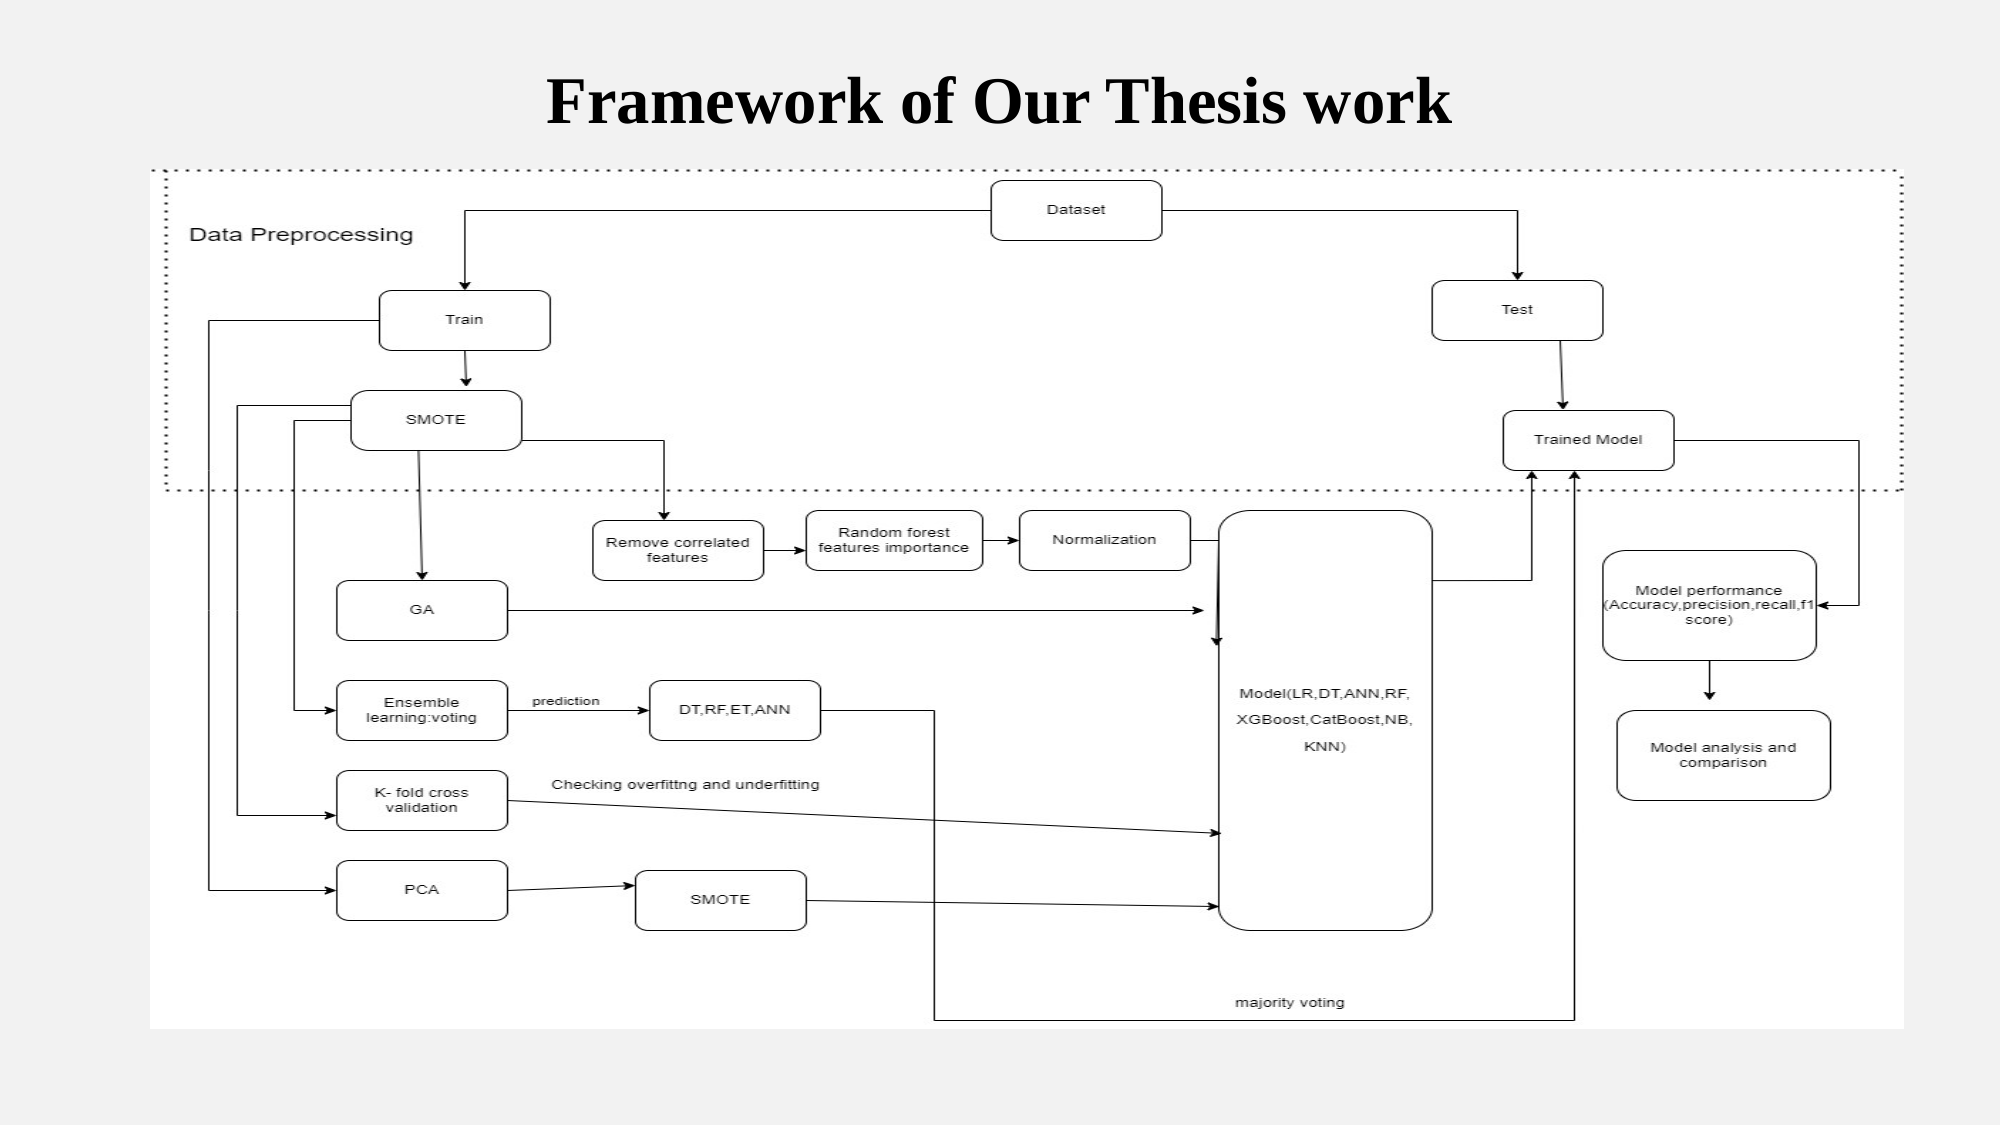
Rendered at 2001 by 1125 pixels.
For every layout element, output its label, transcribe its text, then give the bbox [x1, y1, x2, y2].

picture [149, 168, 1904, 1029]
text_box Framework of Our Thesis work [379, 49, 1621, 145]
